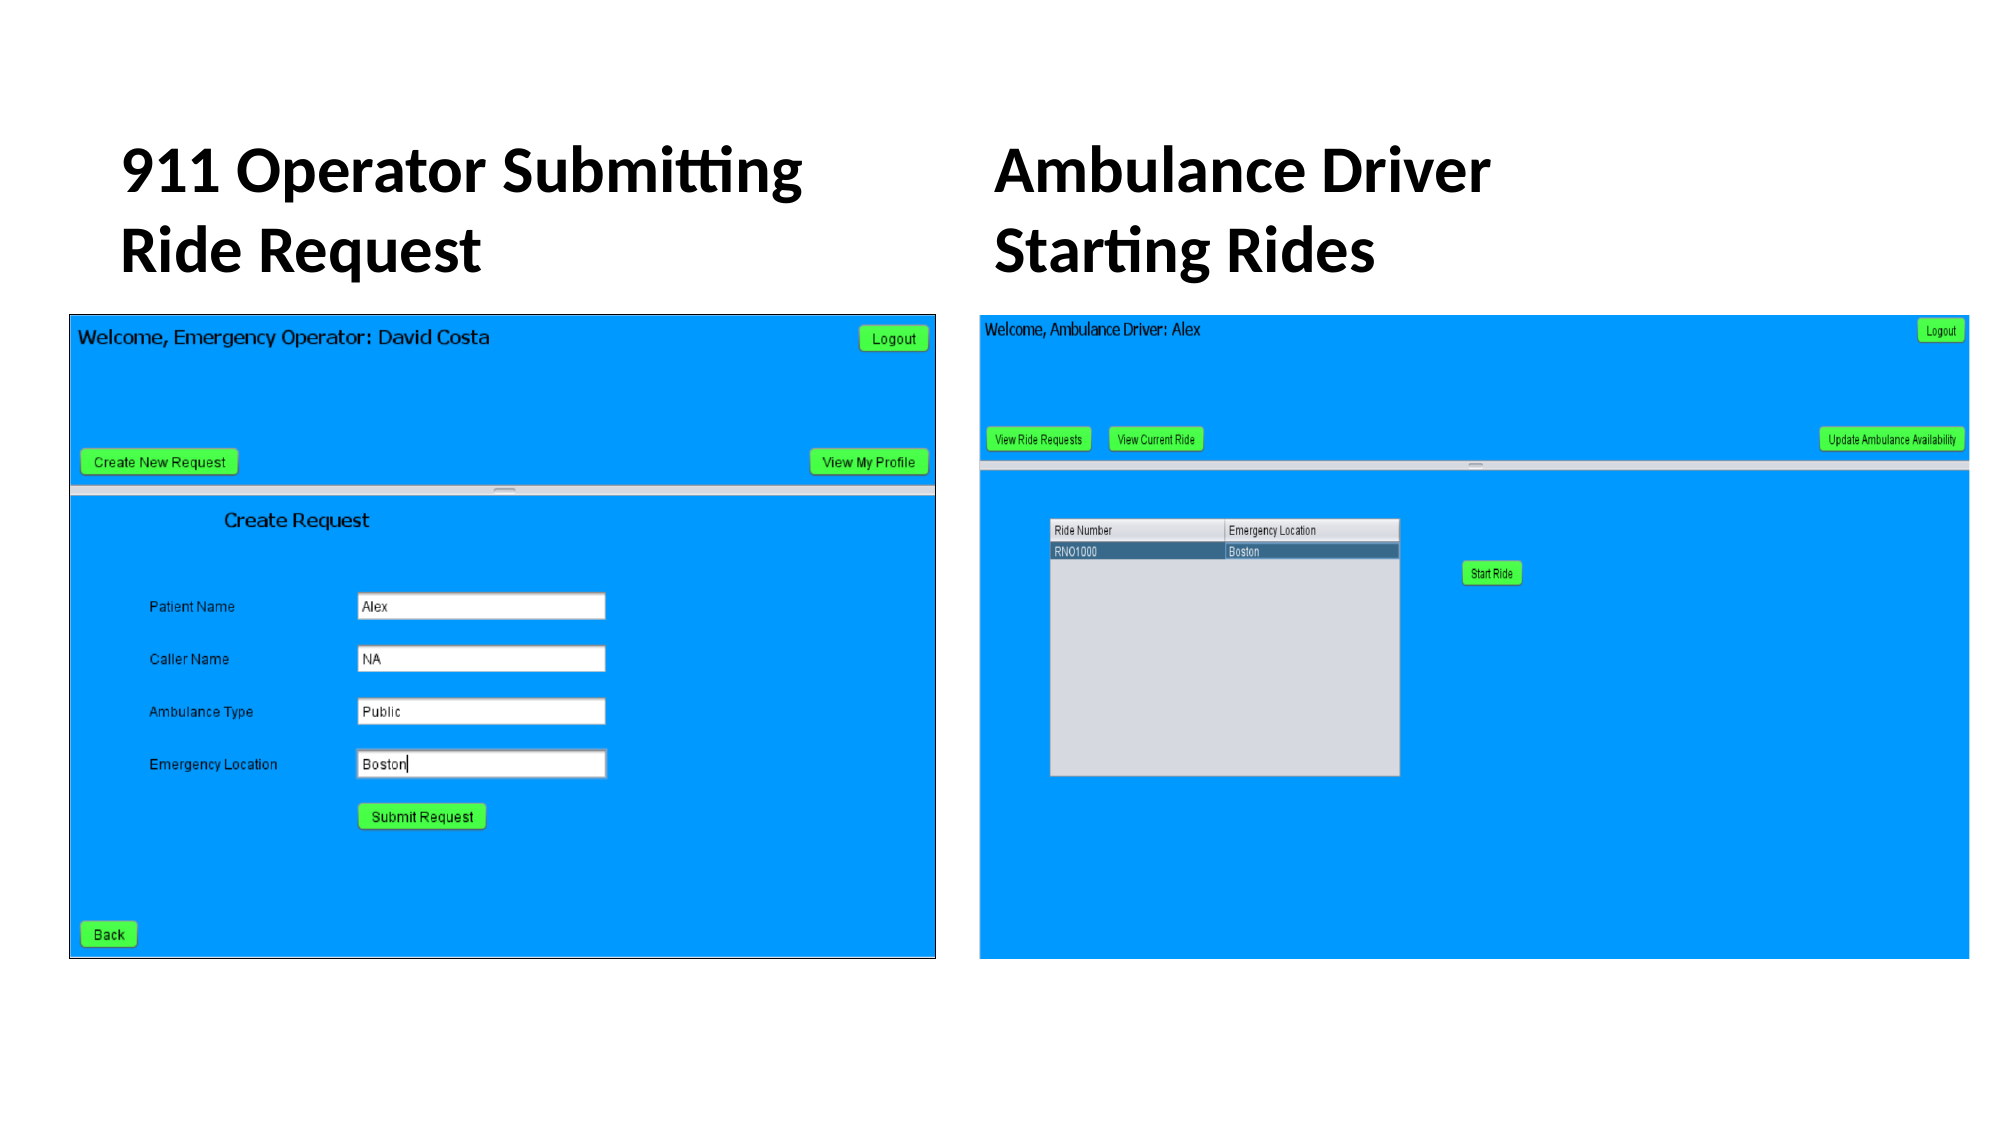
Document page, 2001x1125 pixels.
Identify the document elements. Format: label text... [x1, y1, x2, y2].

picture [979, 314, 1970, 959]
text_box Ambulance Driver Starting Rides [979, 118, 1739, 293]
picture [69, 314, 936, 959]
text_box 911 Operator Submitting Ride Request [105, 118, 866, 293]
